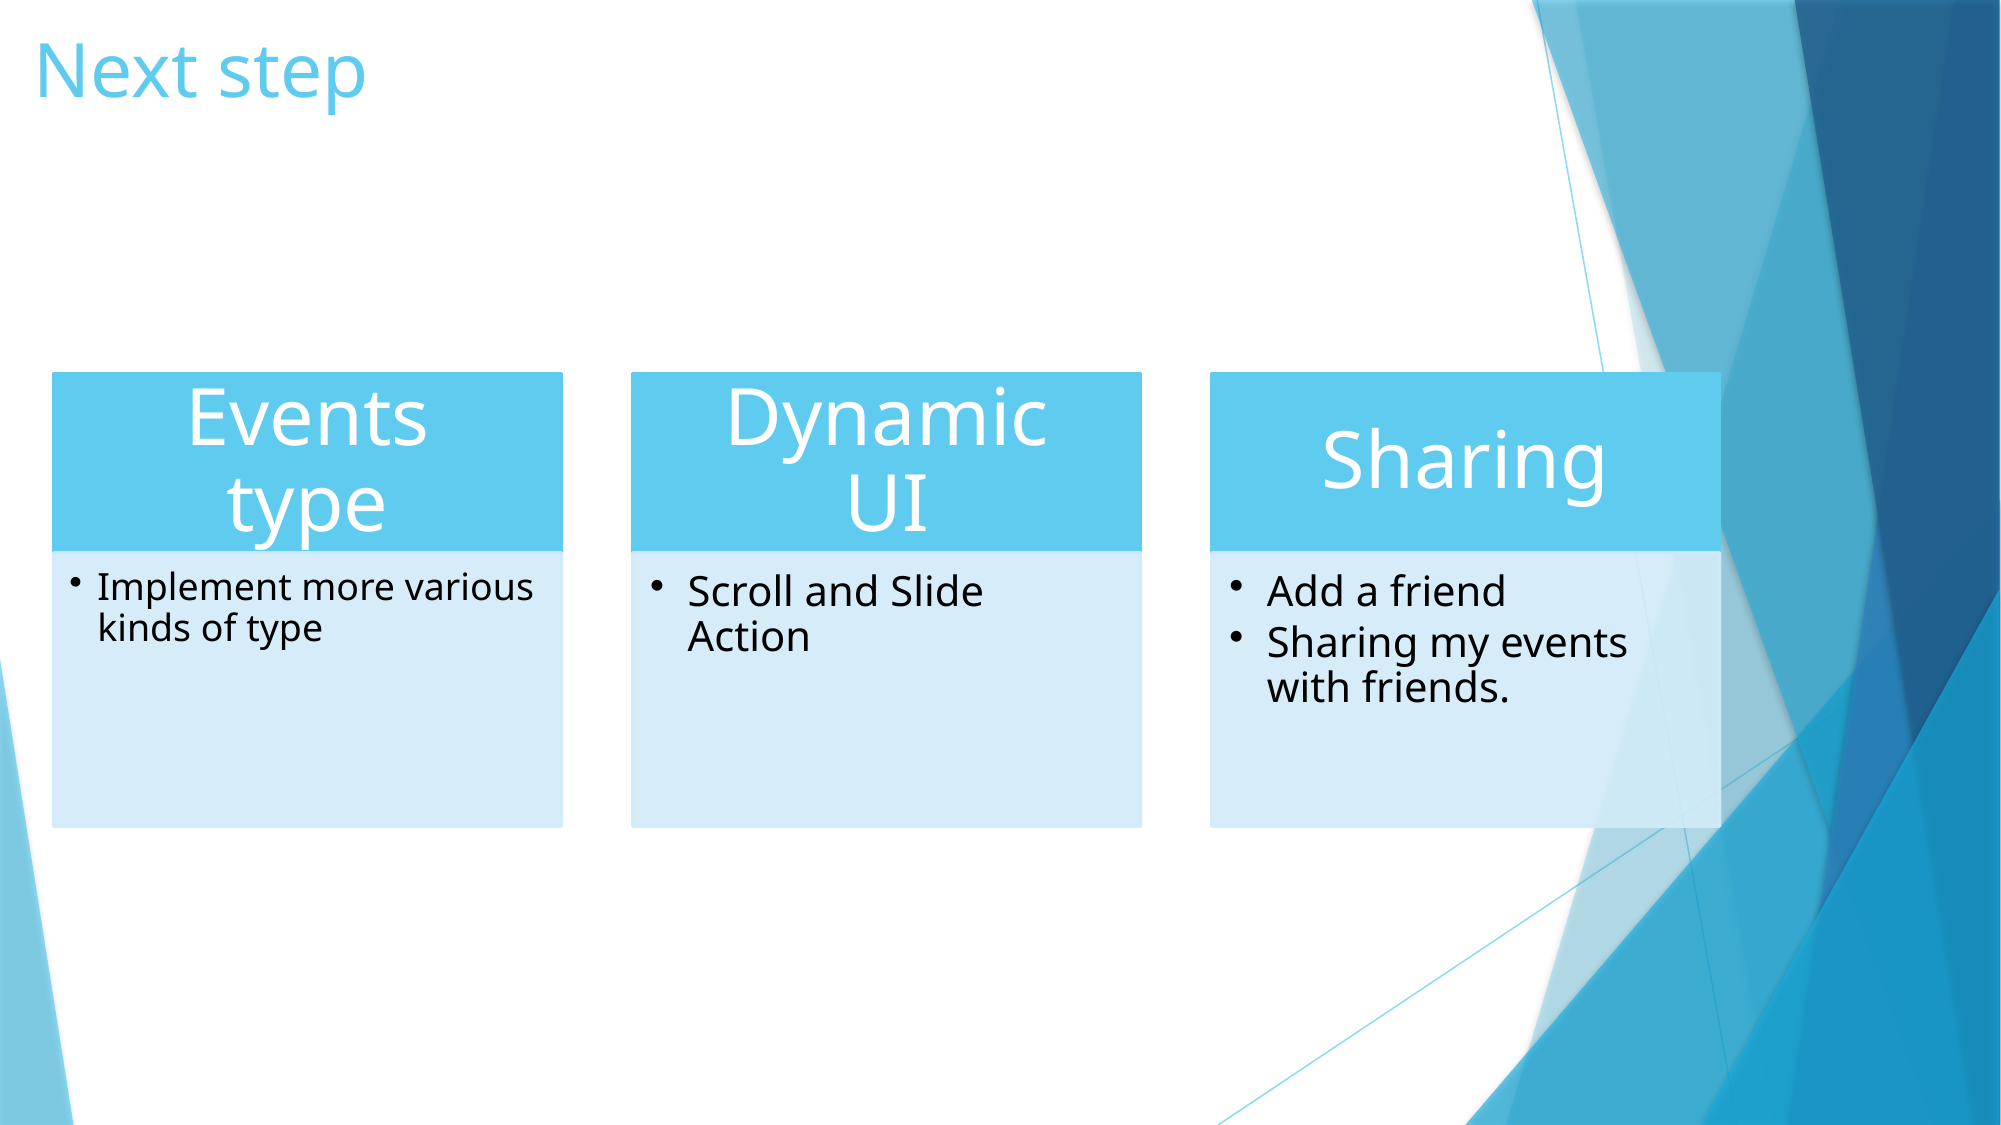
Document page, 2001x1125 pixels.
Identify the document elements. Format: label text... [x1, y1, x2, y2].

title Next step [18, 15, 1432, 228]
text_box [52, 334, 1721, 865]
